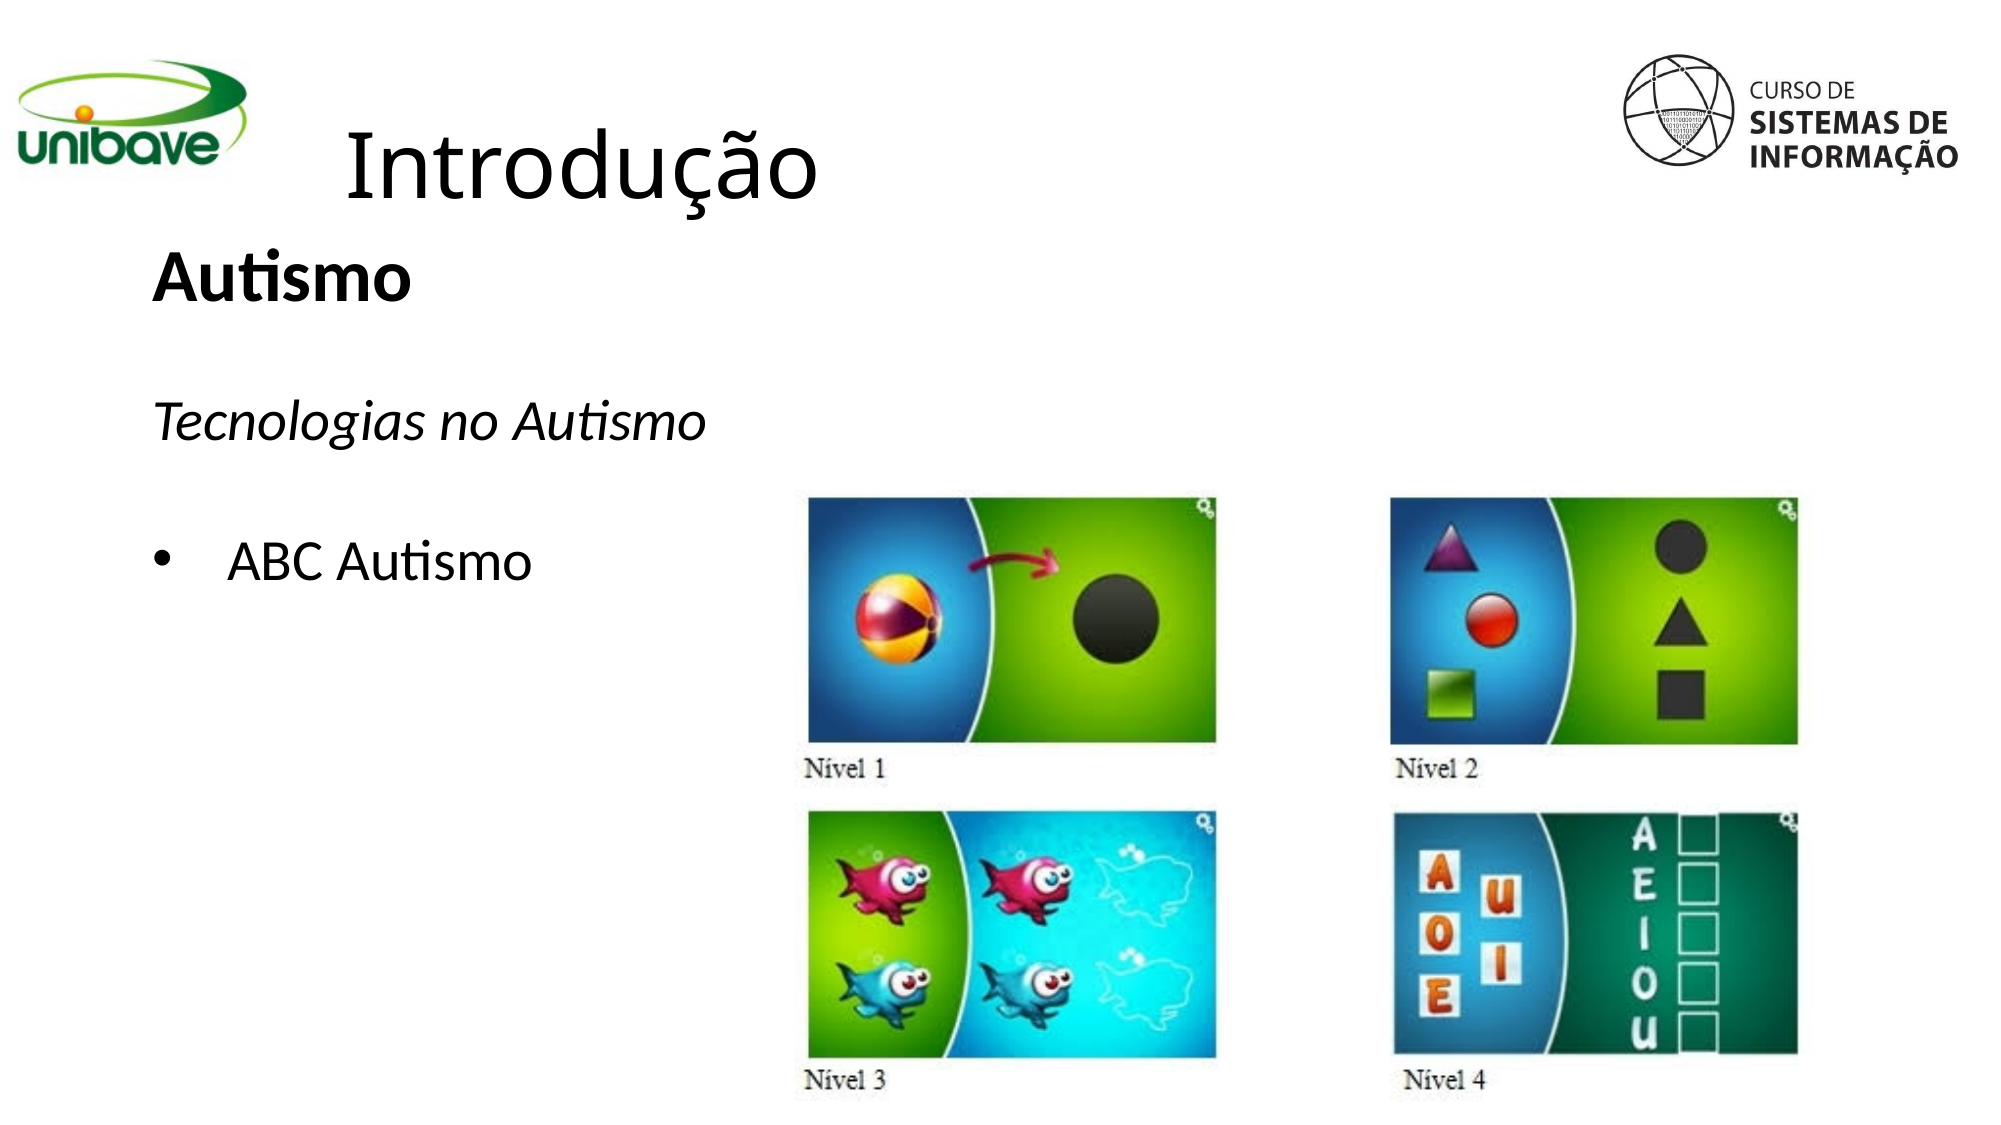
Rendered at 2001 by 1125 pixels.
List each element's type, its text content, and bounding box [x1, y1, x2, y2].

picture [0, 0, 264, 226]
picture [1582, 21, 2000, 204]
picture [764, 459, 1863, 1125]
title Introdução [330, 59, 1560, 229]
list Autismo [137, 229, 1863, 375]
text_box Tecnologias no Autismo ABC Autismo [137, 375, 1891, 600]
